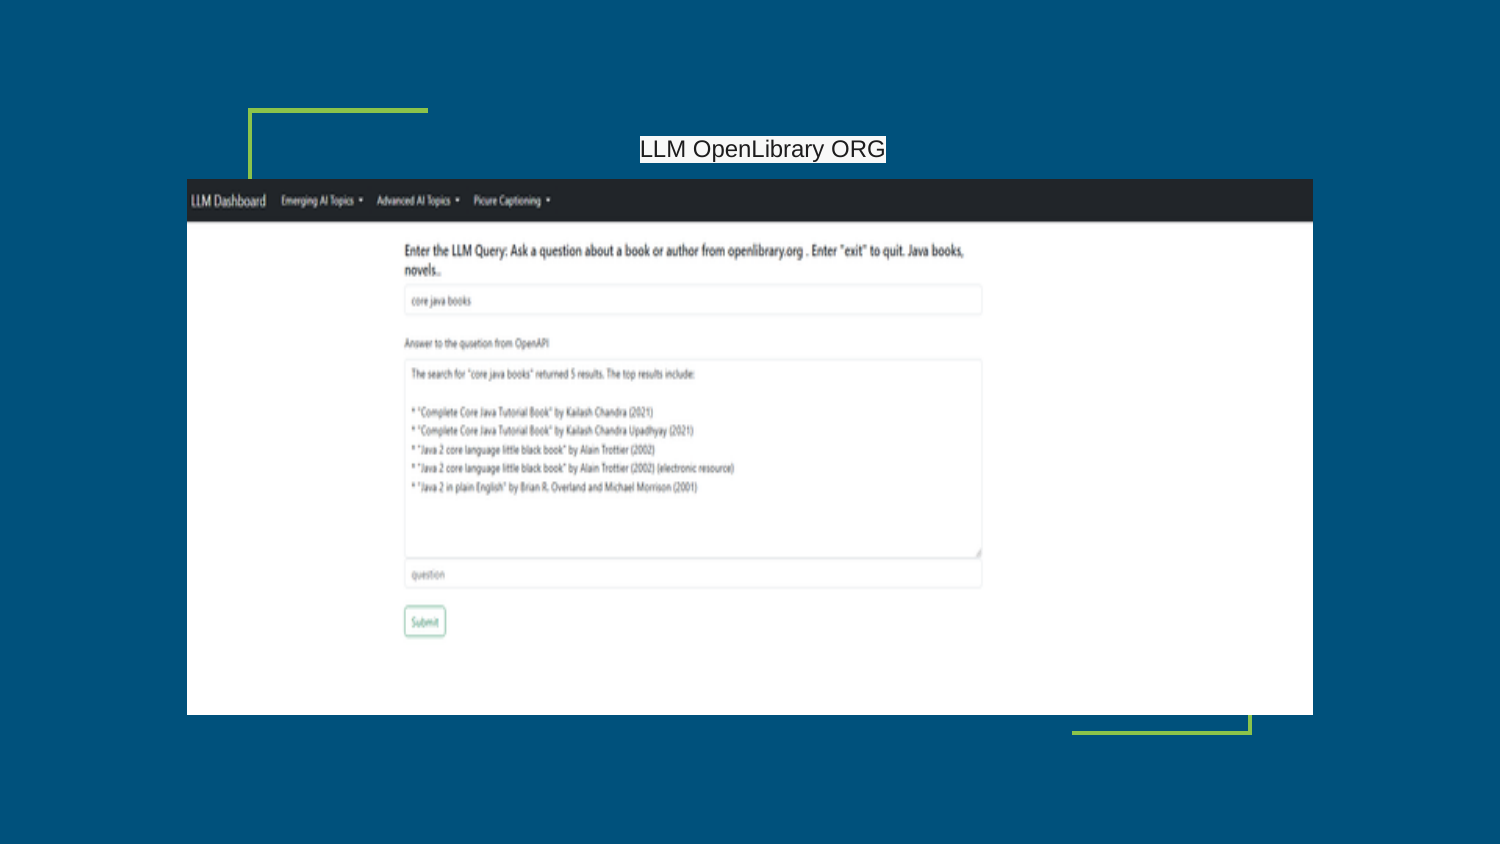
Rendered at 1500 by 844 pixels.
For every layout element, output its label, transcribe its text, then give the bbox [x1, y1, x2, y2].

subtitle LLM OpenLibrary ORG [255, 121, 1271, 178]
picture [188, 179, 1312, 716]
